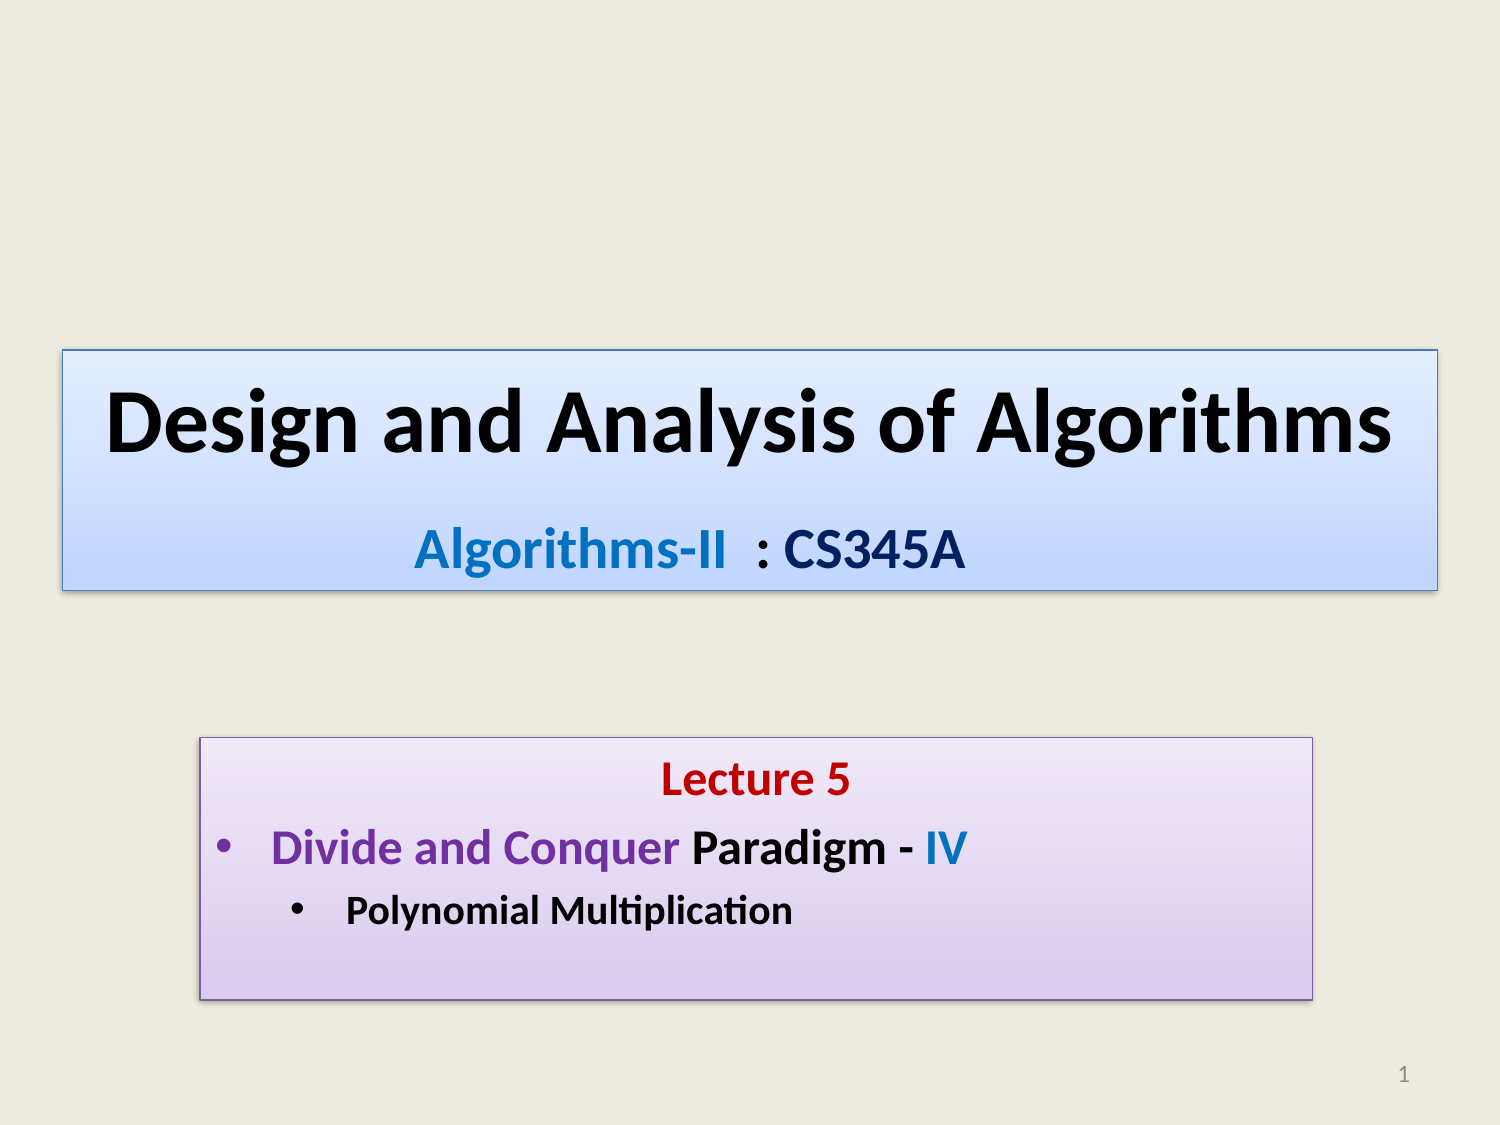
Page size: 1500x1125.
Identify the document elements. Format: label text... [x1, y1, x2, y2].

subtitle Lecture 5 Divide and Conquer Paradigm - IV Polynomial Multiplication [199, 737, 1313, 1001]
text_box Algorithms-II : CS345A [399, 502, 1100, 588]
title Design and Analysis of Algorithms [62, 349, 1438, 591]
slide_number 1 [1074, 1042, 1425, 1103]
